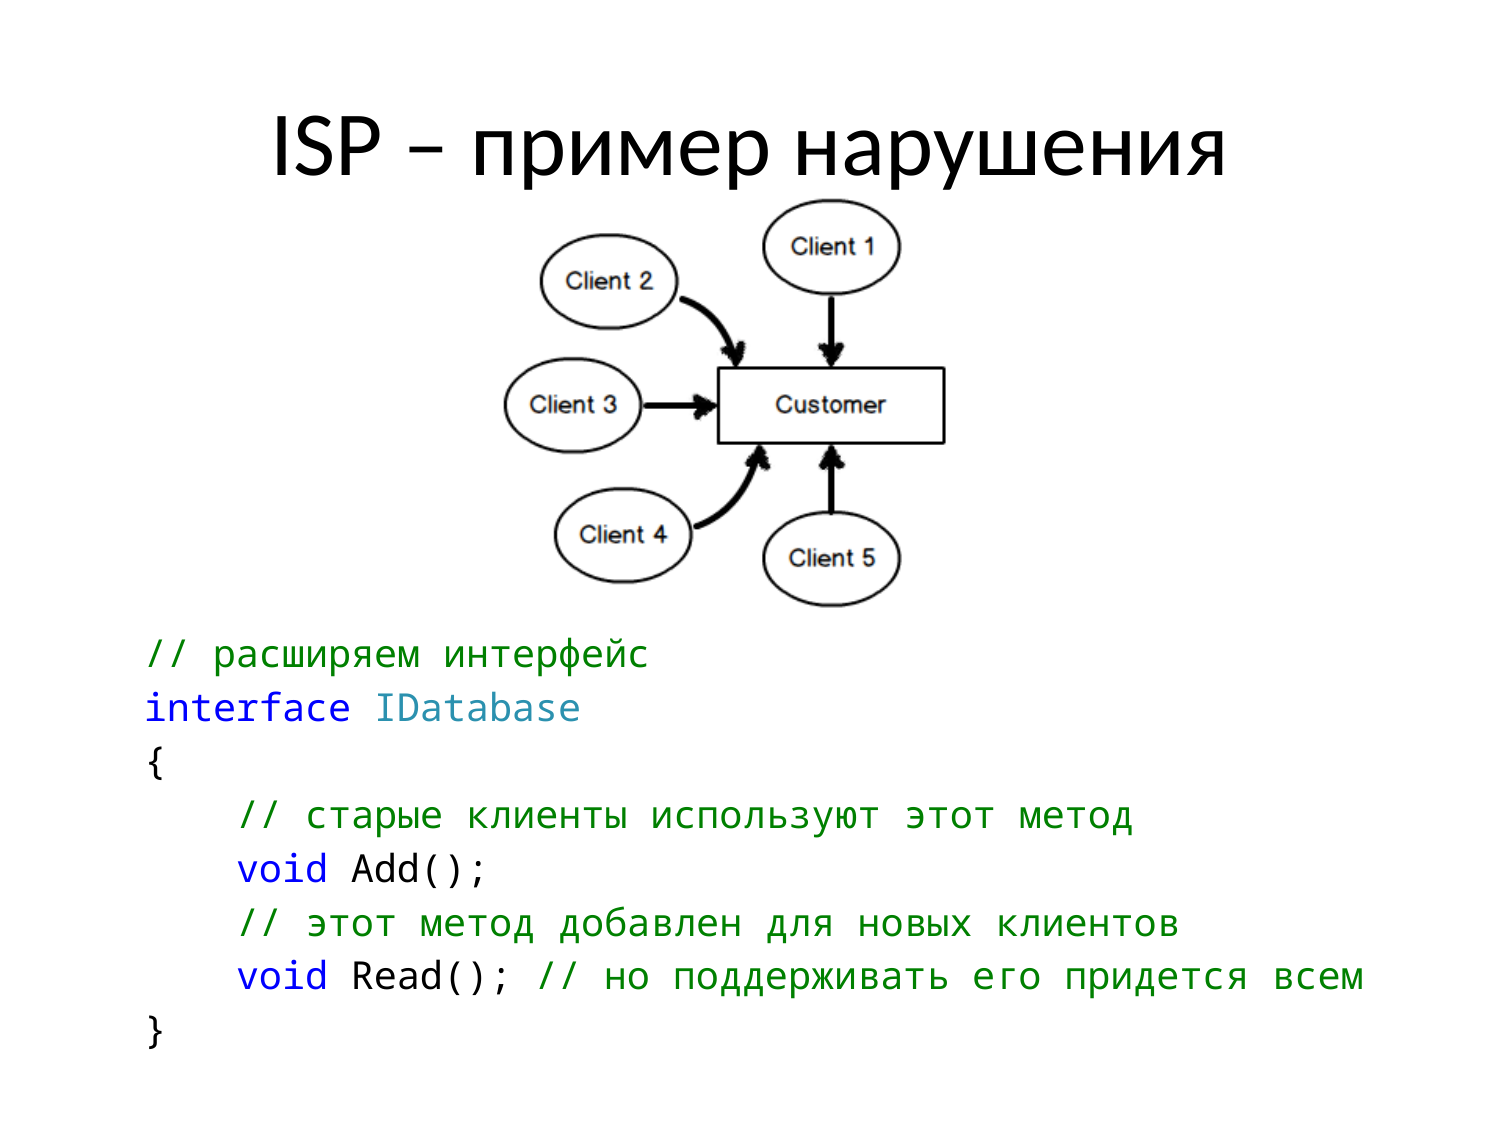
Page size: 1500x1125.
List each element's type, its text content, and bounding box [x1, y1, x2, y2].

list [501, 195, 950, 611]
title ISP – пример нарушения [75, 45, 1425, 233]
list // расширяем интерфейс interface IDatabase { // старые клиенты используют этот метод void Add(); // этот метод добавлен для новых клиентов void Read(); // но поддерживать его придется всем } [128, 621, 1400, 1077]
